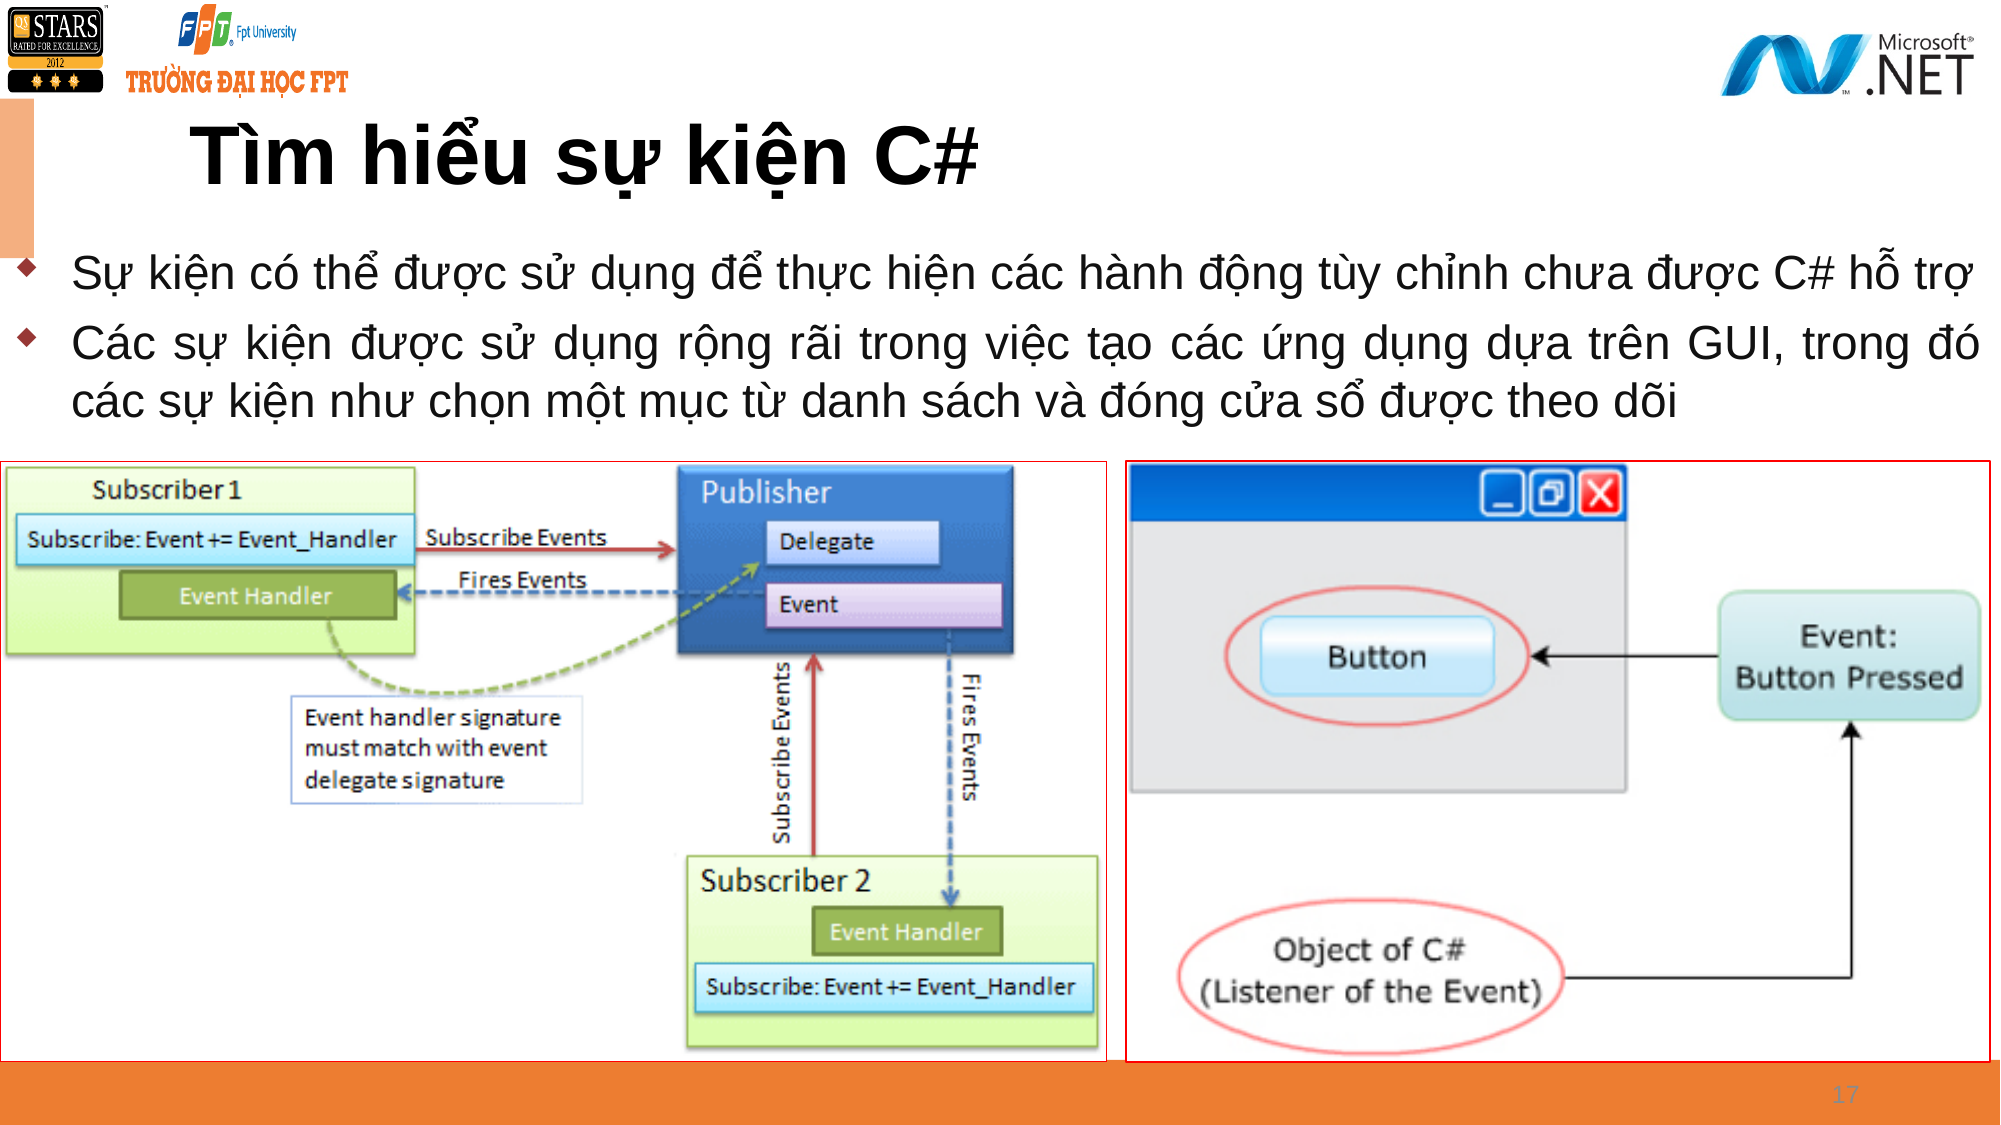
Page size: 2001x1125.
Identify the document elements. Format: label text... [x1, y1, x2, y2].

slide_number 17 [1424, 1063, 1875, 1123]
picture [0, 461, 1107, 1062]
text_box Sự kiện có thể được sử dụng để thực hiện các hành động tùy chỉnh chưa được C# hỗ trợ Các sự kiện được sử dụng rộng rãi trong việc tạo các ứng dụng dựa trên GUI, trong đó các sự kiện như chọn một mục từ danh sách và đóng cửa sổ được theo dõi [0, 234, 2000, 434]
picture [1127, 461, 1989, 1062]
title Tìm hiểu sự kiện C# [39, 104, 1131, 211]
picture [1685, 0, 2001, 129]
